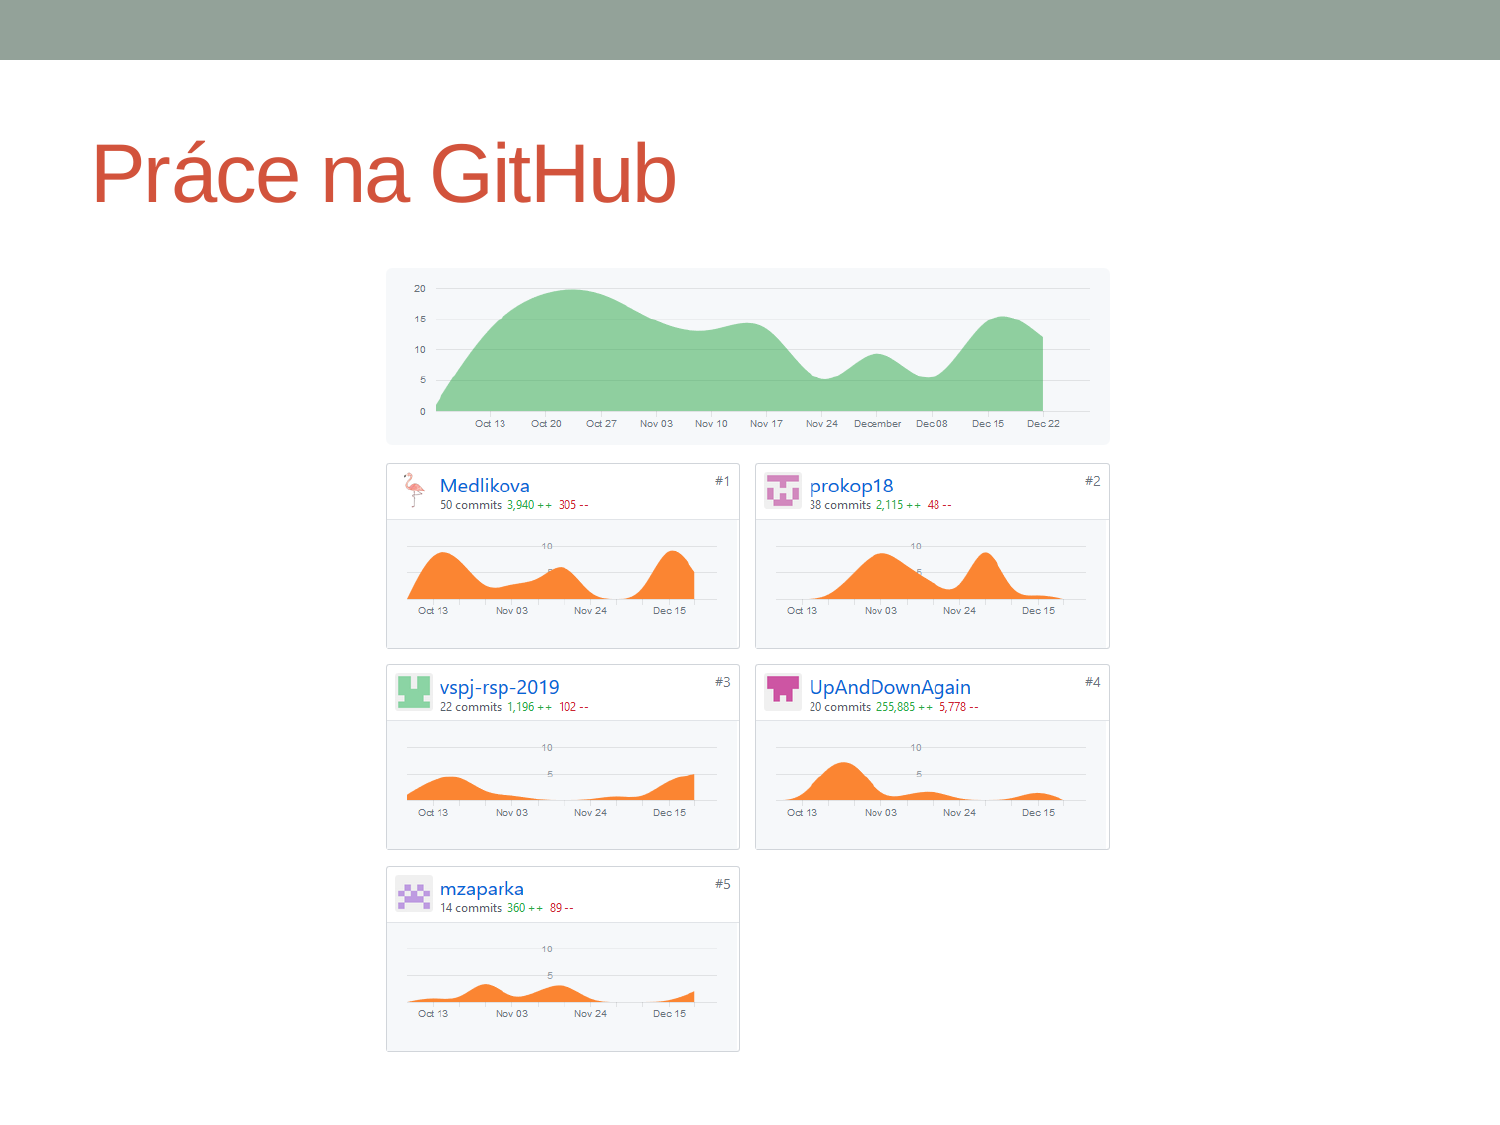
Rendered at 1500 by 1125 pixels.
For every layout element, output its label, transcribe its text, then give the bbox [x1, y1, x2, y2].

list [379, 262, 1121, 1063]
title Práce na GitHub [75, 87, 1425, 250]
